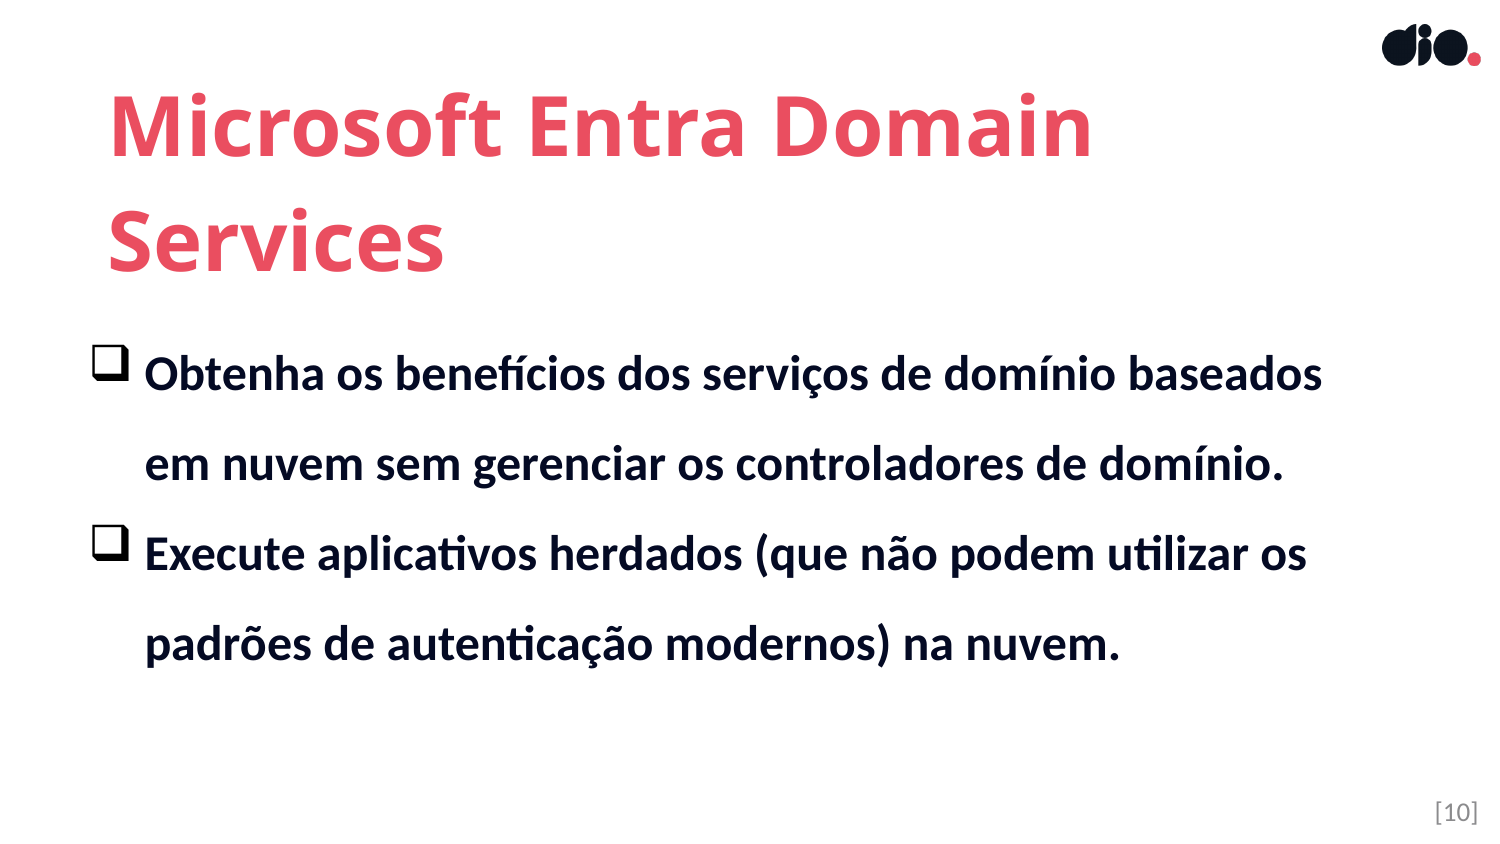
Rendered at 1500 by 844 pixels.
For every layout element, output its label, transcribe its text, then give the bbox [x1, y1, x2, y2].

picture [1382, 24, 1481, 66]
text_box Obtenha os benefícios dos serviços de domínio baseados em nuvem sem gerenciar os controladores de domínio. Execute aplicativos herdados (que não podem utilizar os padrões de autenticação modernos) na nuvem. [73, 302, 1364, 674]
slide_number [10] [1403, 779, 1494, 844]
text_box Microsoft Entra Domain Services [92, 104, 1408, 243]
